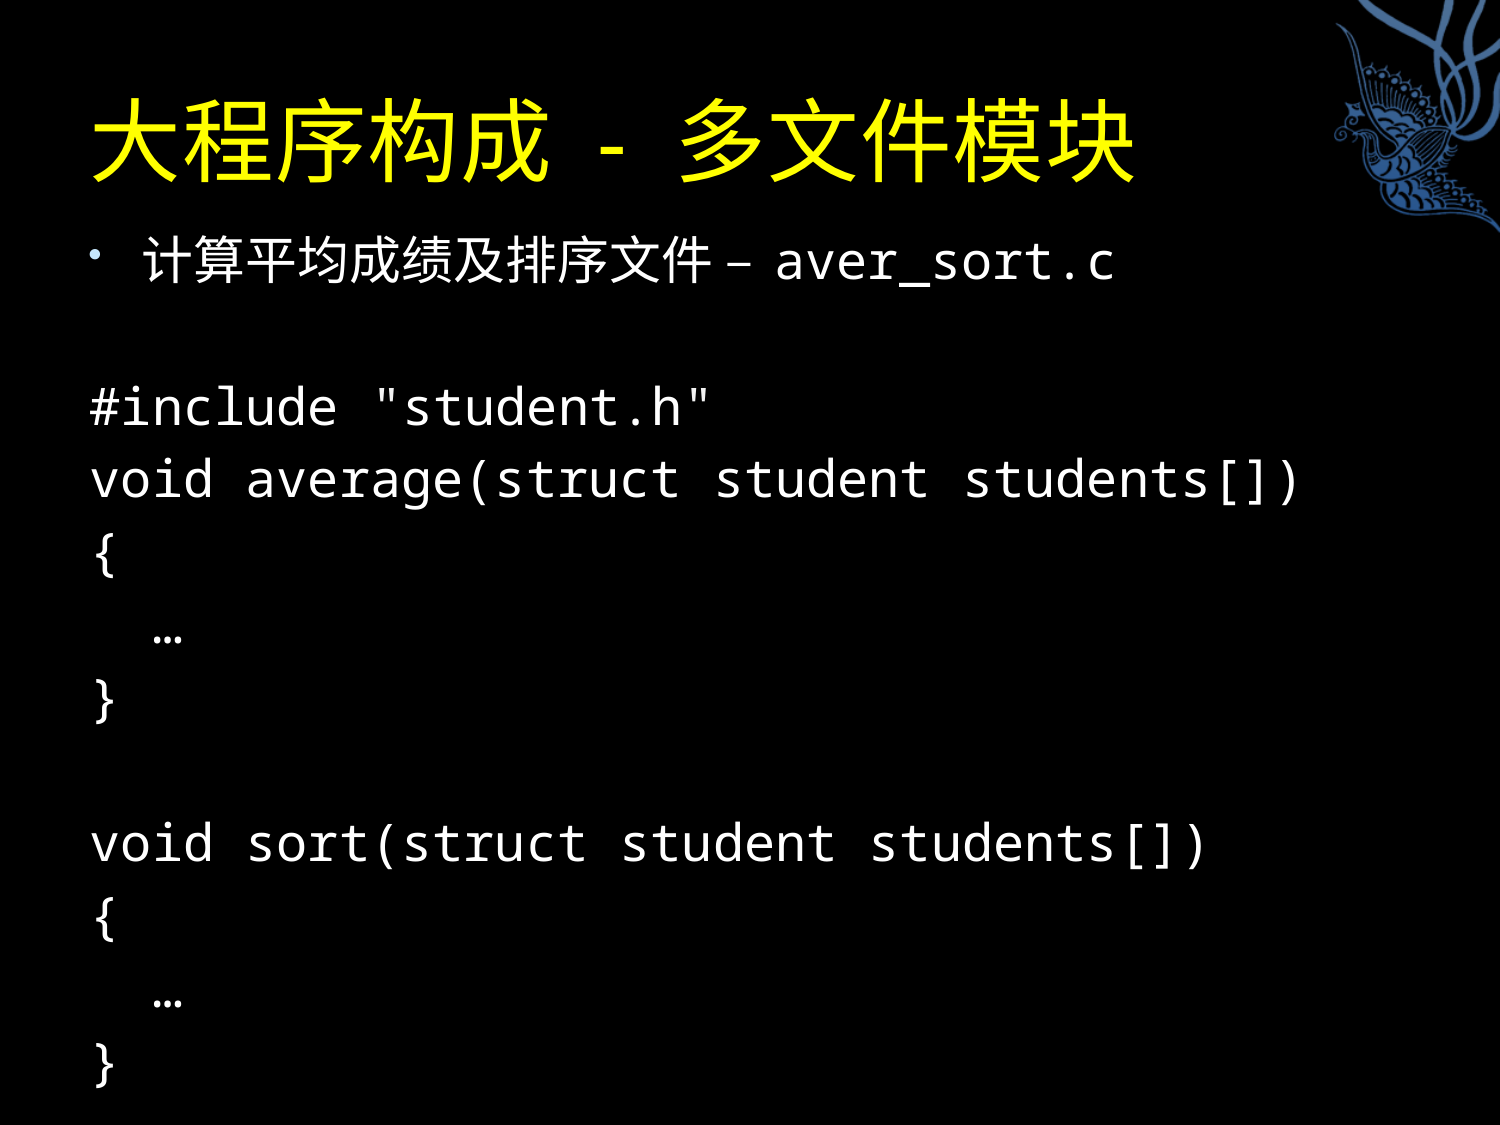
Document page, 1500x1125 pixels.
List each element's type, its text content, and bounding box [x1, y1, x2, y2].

title 大程序构成 - 多文件模块 [75, 45, 1351, 219]
list 计算平均成绩及排序文件 – aver_sort.c #include "student.h" void average(struct student students[]) { … } void sort(struct student students[]) { … } [75, 219, 1425, 1106]
